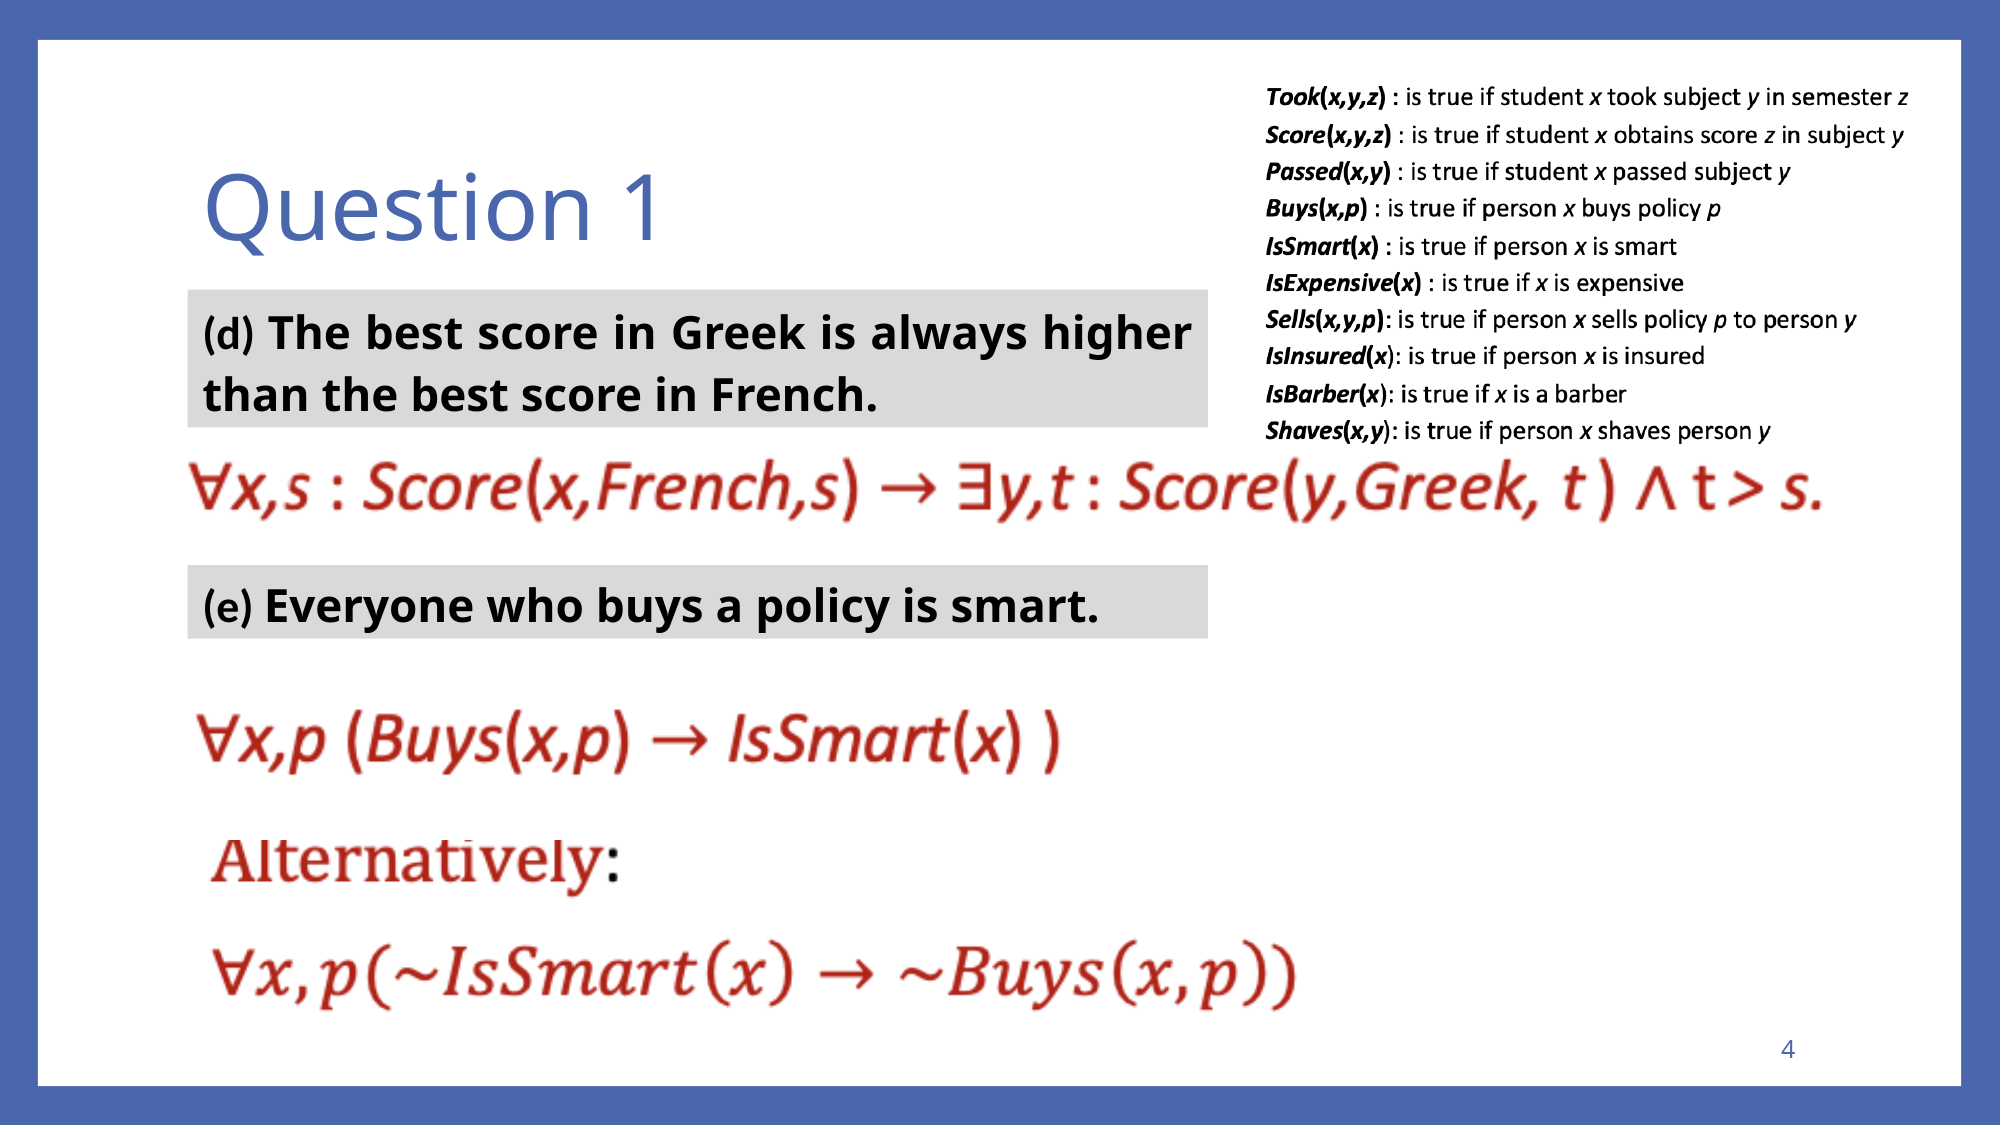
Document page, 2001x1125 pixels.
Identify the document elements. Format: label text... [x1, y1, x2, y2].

slide_number 4 [1530, 1020, 1811, 1081]
picture [187, 667, 1323, 1026]
text_box (d) The best score in Greek is always higher than the best score in French. [187, 289, 1208, 426]
text_box (e) Everyone who buys a policy is smart. [187, 576, 1208, 639]
title Question 1 [187, 99, 1249, 323]
picture [187, 73, 1946, 565]
